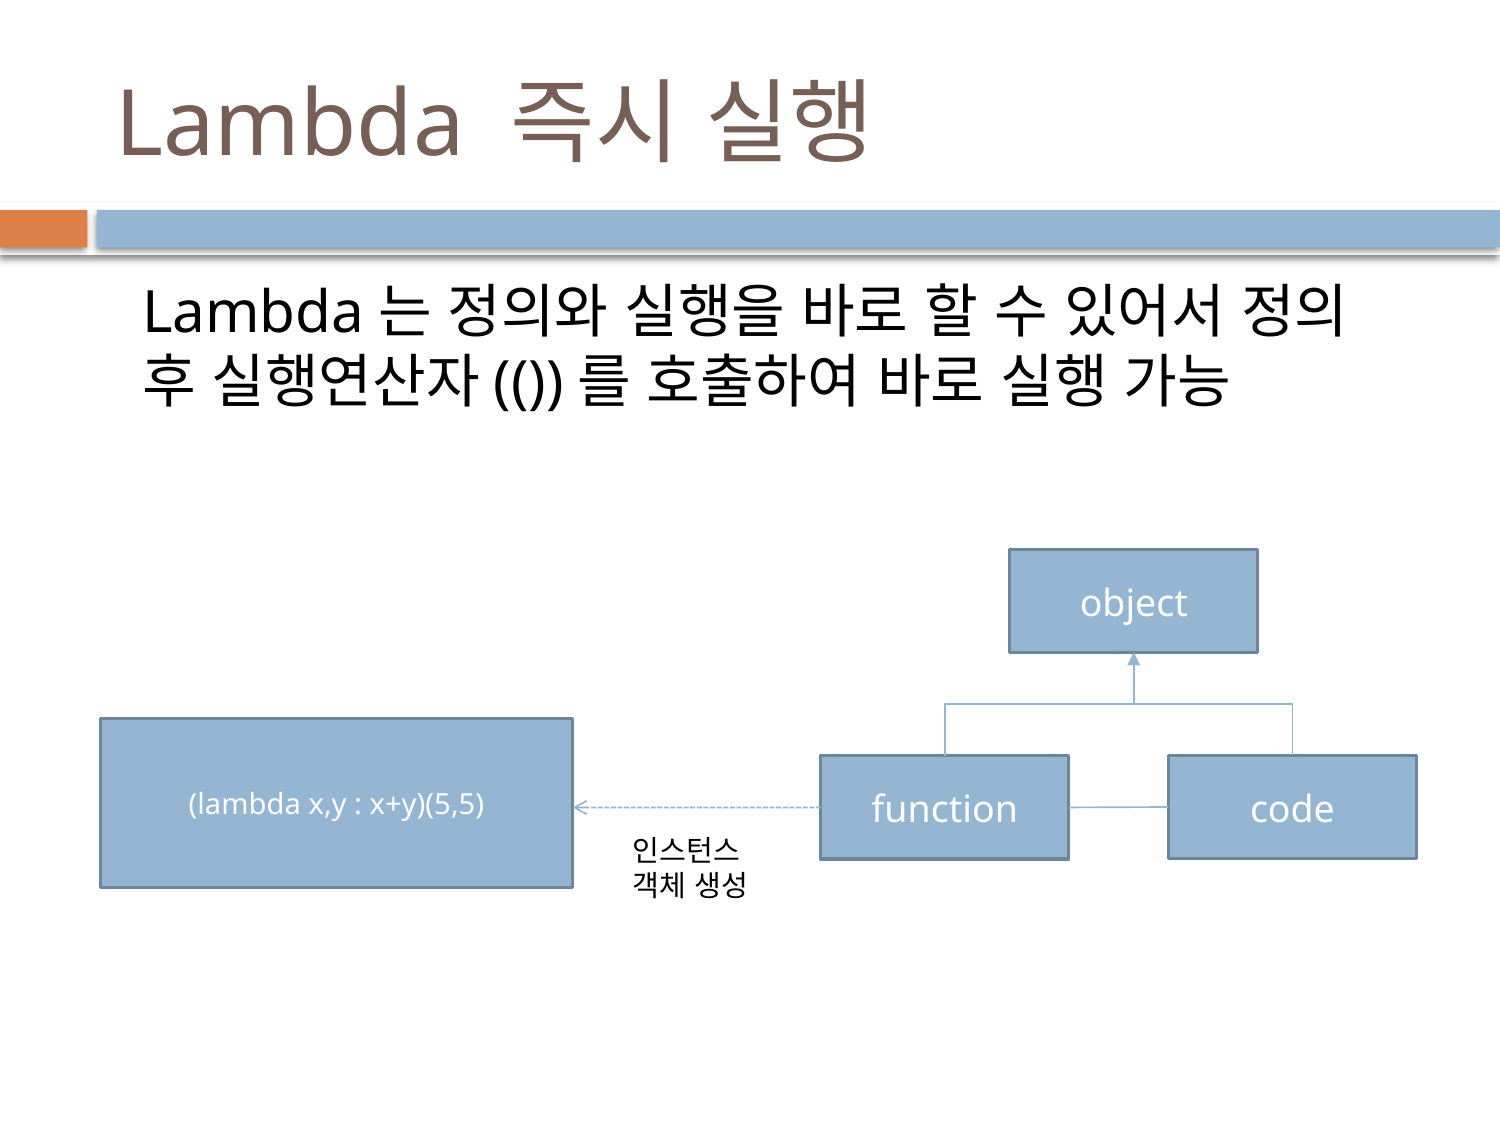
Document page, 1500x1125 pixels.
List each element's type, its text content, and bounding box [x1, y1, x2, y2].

title Lambda 즉시 실행 [100, 37, 1438, 200]
list Lambda는 정의와 실행을 바로 할 수 있어서 정의 후 실행연산자(())를 호출하여 바로 실행 가능 [75, 267, 1425, 480]
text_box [99, 549, 1417, 894]
